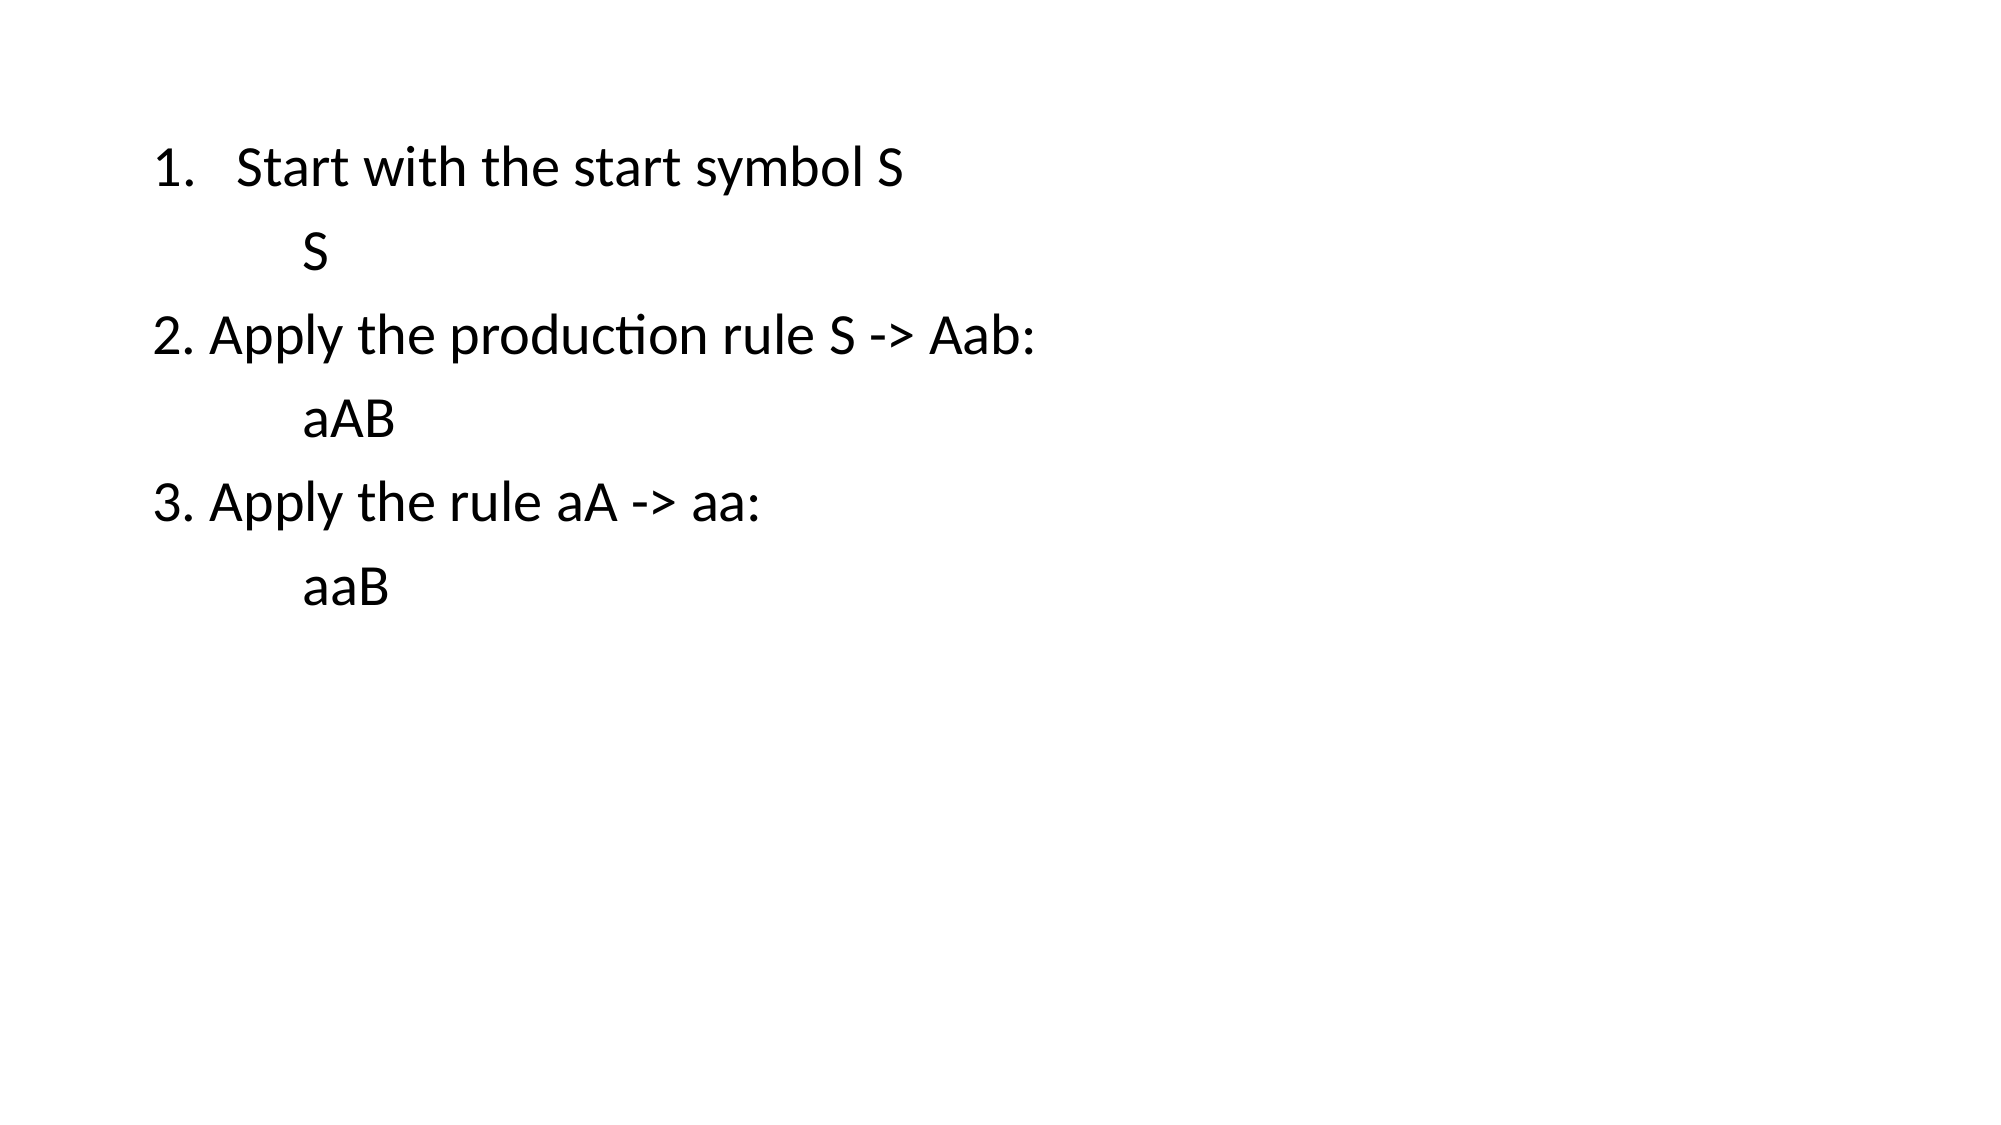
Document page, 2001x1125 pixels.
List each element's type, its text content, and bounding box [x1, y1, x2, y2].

list Start with the start symbol S S 2. Apply the production rule S -> Aab: aAB 3. Apply the rule aA -> aa: aaB [137, 128, 1863, 1014]
